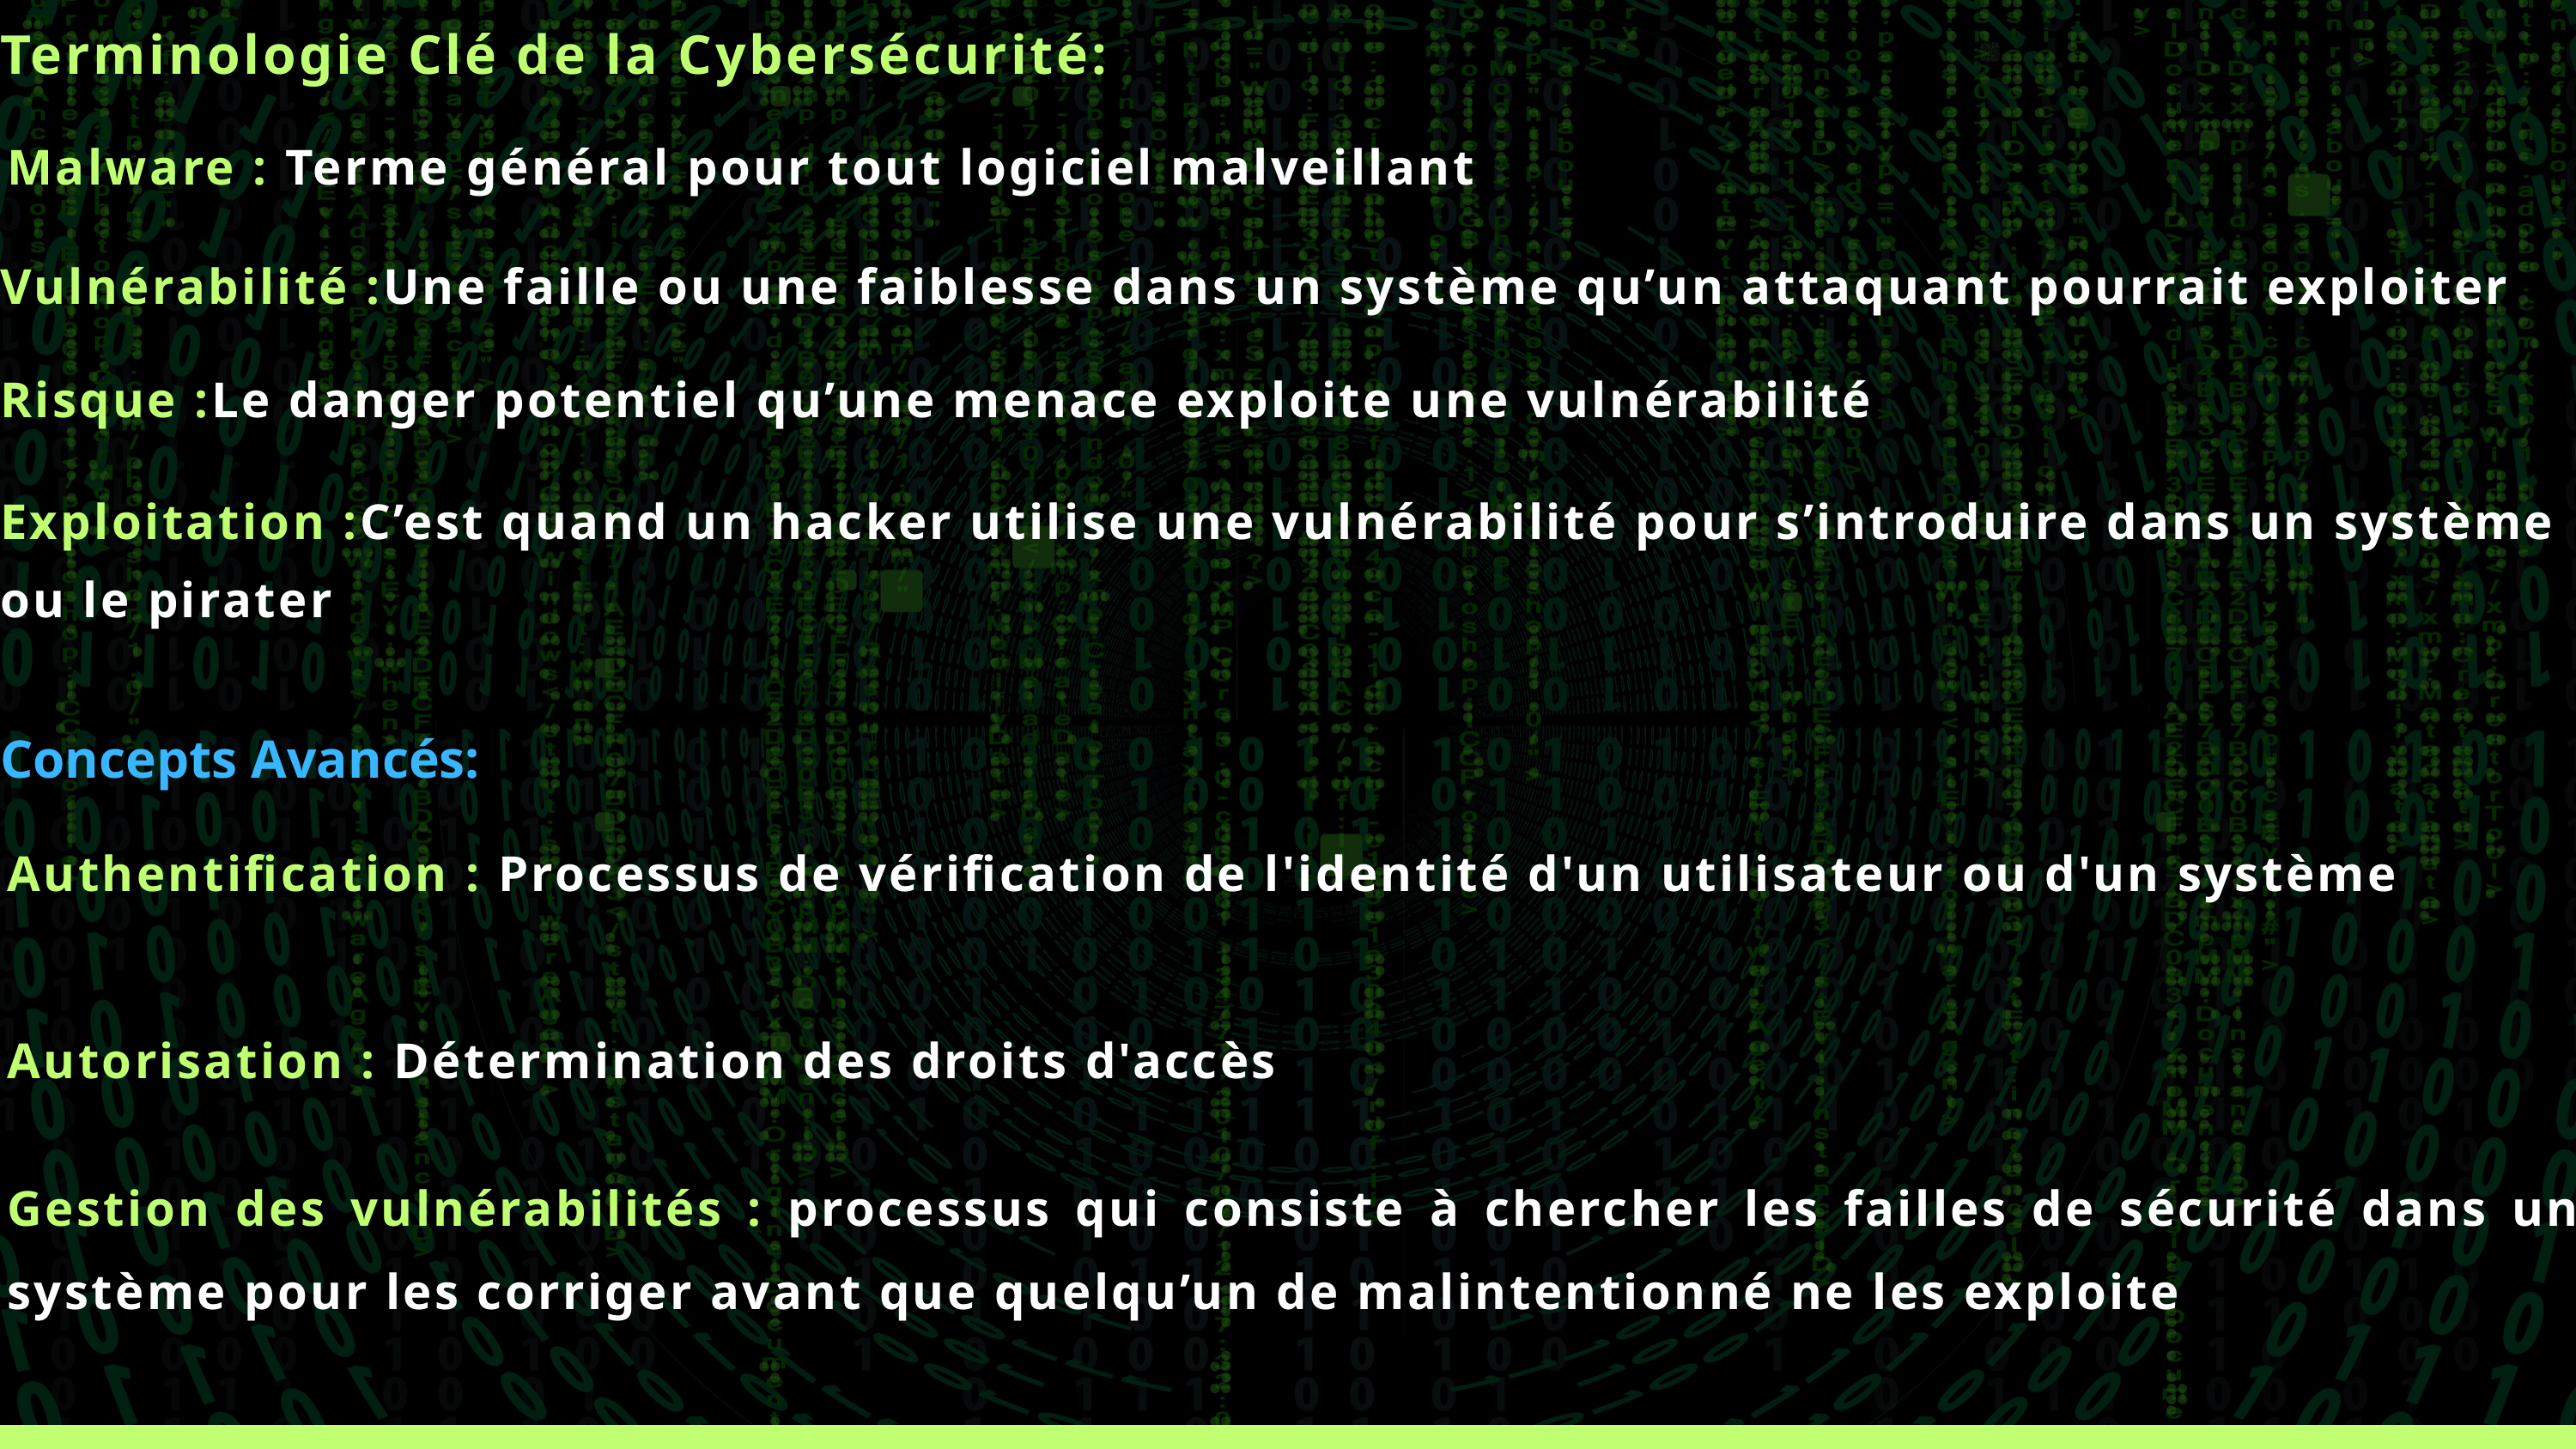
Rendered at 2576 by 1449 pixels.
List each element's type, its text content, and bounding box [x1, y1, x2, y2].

text_box Terminologie Clé de la Cybersécurité: [0, 9, 1114, 86]
text_box Exploitation :C’est quand un hacker utilise une vulnérabilité pour s’introduire dans un système ou le pirater [0, 470, 2561, 627]
text_box Autorisation : Détermination des droits d'accès [7, 1020, 2576, 1088]
text_box [0, 0, 2576, 1424]
text_box Vulnérabilité :Une faille ou une faiblesse dans un système qu’un attaquant pourrait exploiter [0, 246, 2516, 314]
text_box Risque :Le danger potentiel qu’une menace exploite une vulnérabilité [0, 359, 1874, 427]
text_box Authentification : Processus de vérification de l'identité d'un utilisateur ou d'un système [7, 828, 2576, 902]
text_box Malware : Terme général pour tout logiciel malveillant [7, 127, 1476, 196]
text_box Gestion des vulnérabilités : processus qui consiste à chercher les failles de sécurité dans un système pour les corriger avant que quelqu’un de malintentionné ne les exploite [7, 1153, 2576, 1319]
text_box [0, 1425, 2576, 1449]
text_box Concepts Avancés: [0, 716, 504, 789]
